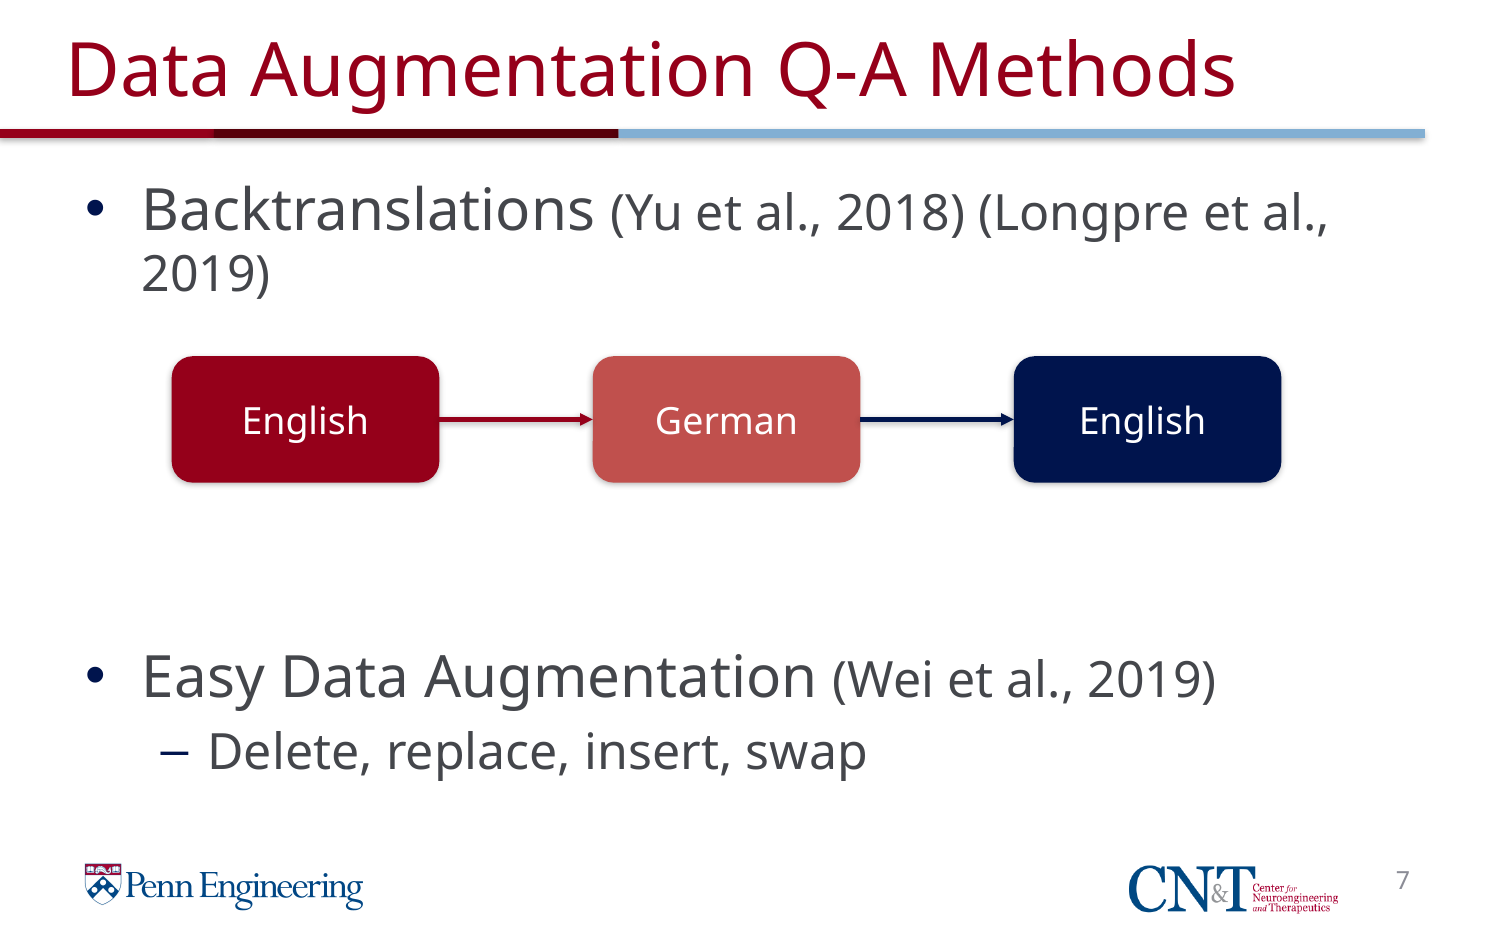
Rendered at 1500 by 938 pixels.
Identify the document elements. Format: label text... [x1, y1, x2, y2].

title Data Augmentation Q-A Methods [50, 2, 1401, 130]
list Backtranslations (Yu et al., 2018) (Longpre et al., 2019) Easy Data Augmentation (Wei et al., 2019) Delete, replace, insert, swap [70, 164, 1421, 838]
text_box German [591, 355, 862, 484]
slide_number 7 [1074, 856, 1425, 907]
picture [1128, 907, 1339, 915]
text_box English [170, 355, 441, 484]
text_box English [1012, 355, 1283, 484]
picture [75, 856, 372, 914]
